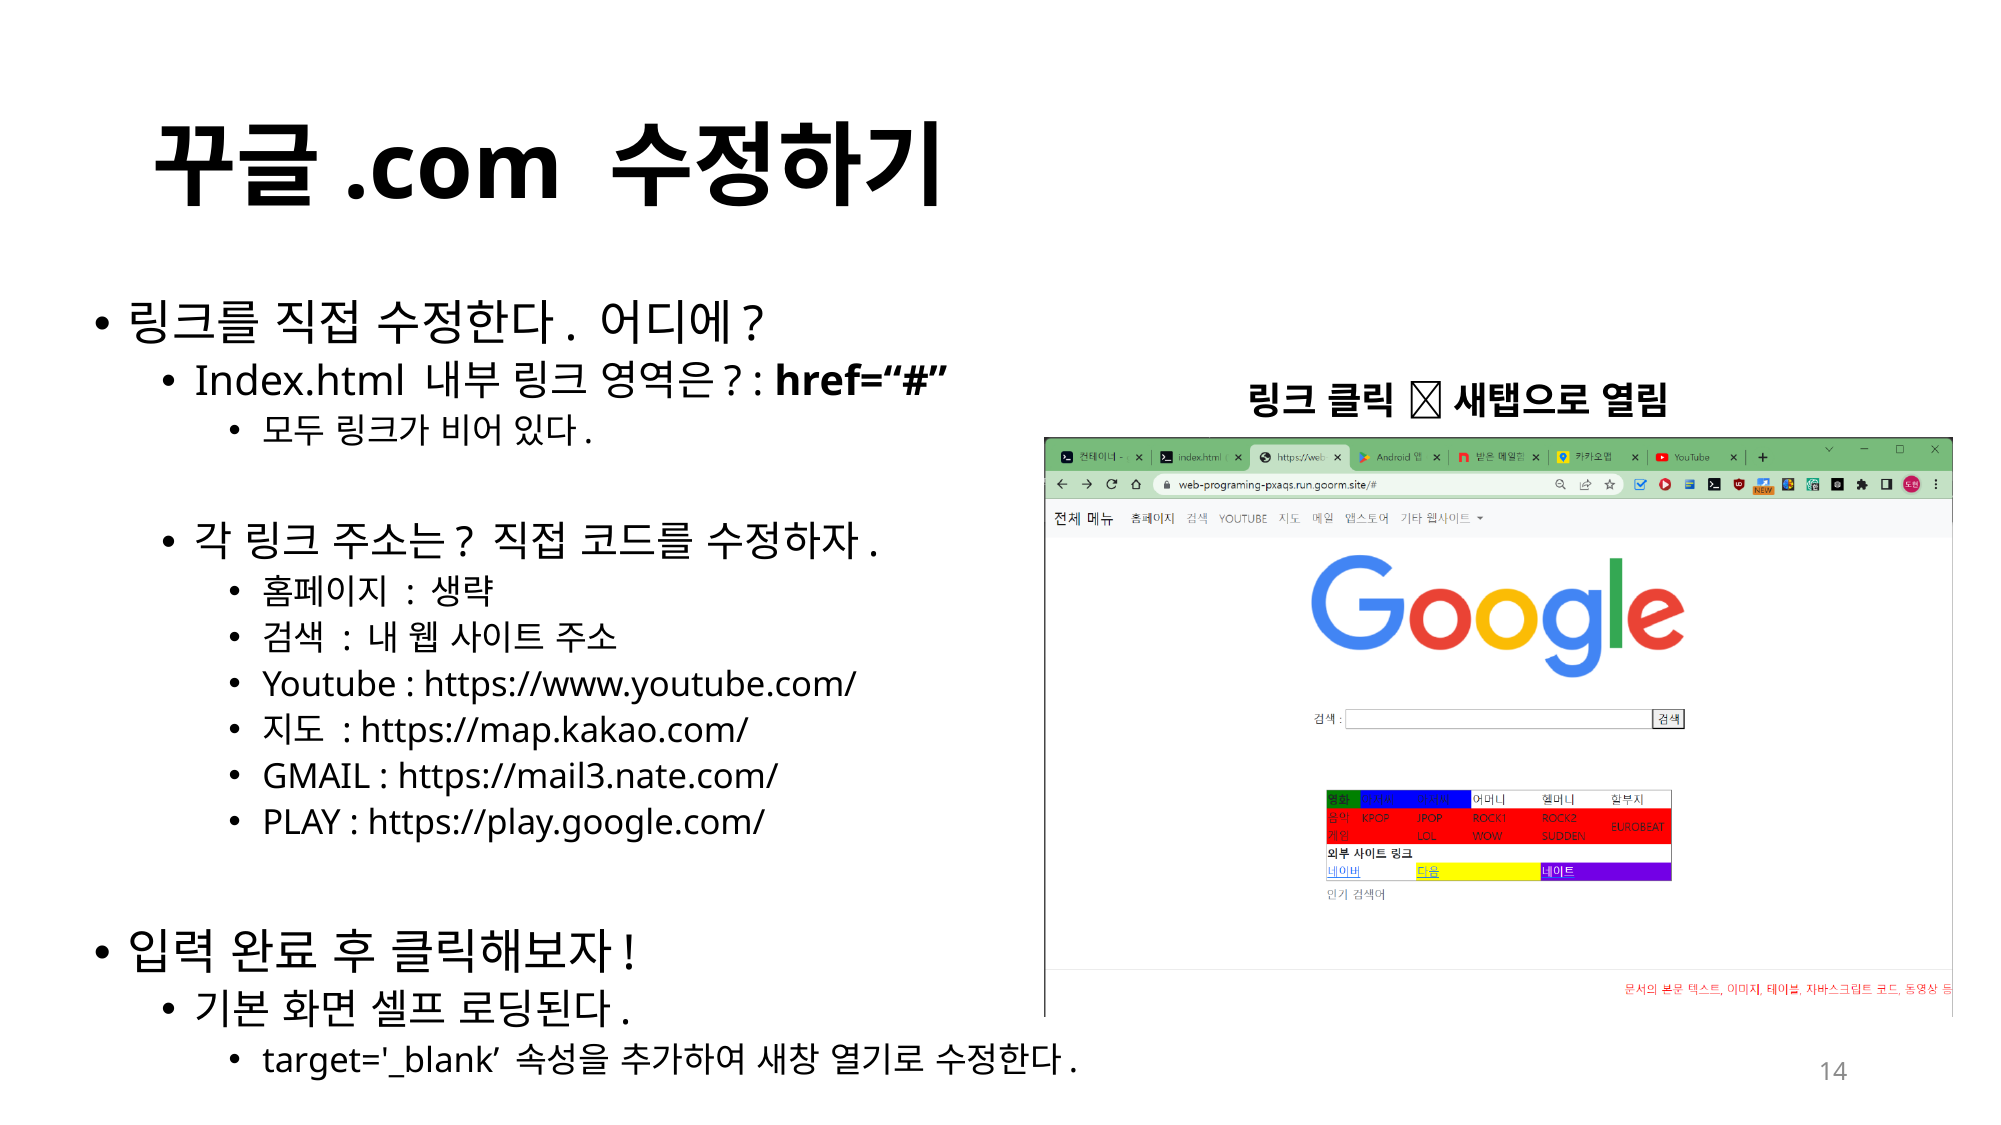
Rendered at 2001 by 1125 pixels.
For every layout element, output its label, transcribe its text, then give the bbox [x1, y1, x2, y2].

title 꾸글.com 수정하기 [137, 59, 1863, 278]
list 링크를 직접 수정한다. 어디에? Index.html 내부 링크 영역은? : href=“#” 모두 링크가 비어 있다. 각 링크 주소는? 직접 코드를 수정하자. 홈페이지 : 생략 검색 : 내 웹 사이트 주소 Youtube : https://www.youtube.com/ 지도 : https://map.kakao.com/ GMAIL : https://mail3.nate.com/ PLAY : https://play.google.com/ 입력 완료 후 클릭해보자! 기본 화면 셀프 로딩된다. target='_blank’ 속성을 추가하여 새창 열기로 수정한다. [79, 291, 1863, 1090]
picture [1044, 437, 1953, 1017]
slide_number 14 [1412, 1042, 1863, 1103]
text_box 링크 클릭  새탭으로 열림 [1233, 369, 1764, 430]
